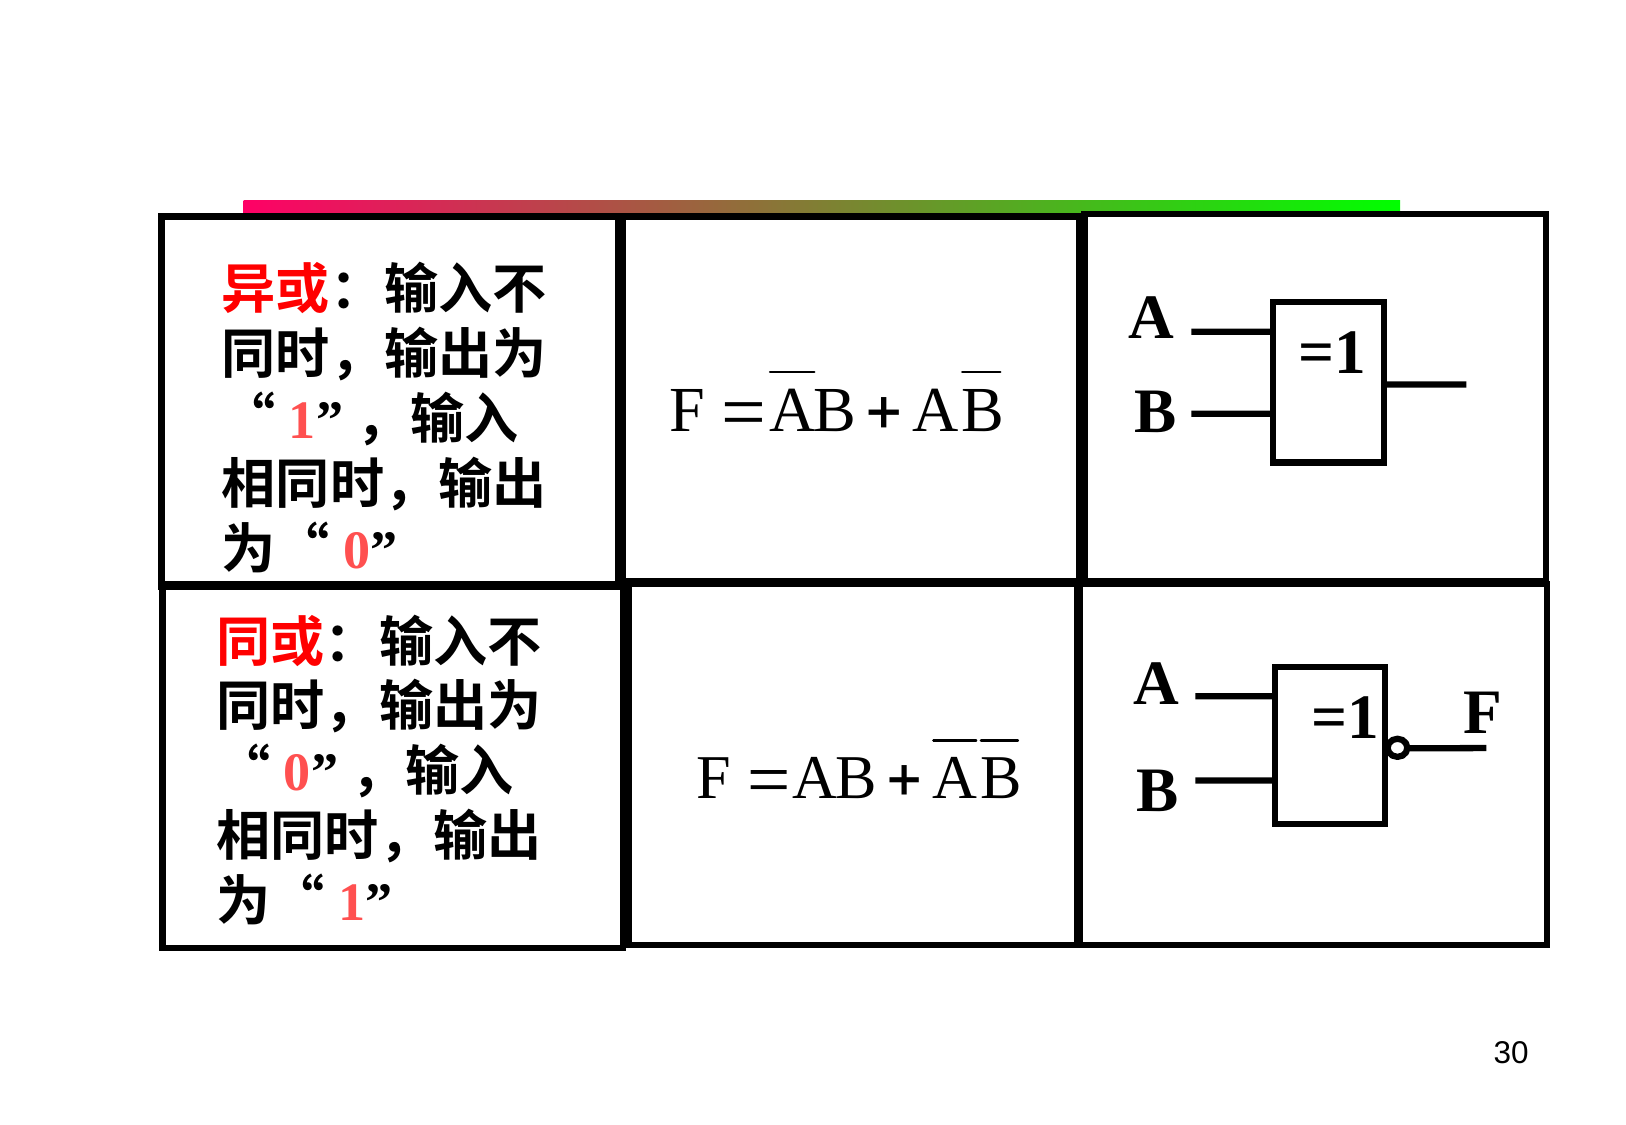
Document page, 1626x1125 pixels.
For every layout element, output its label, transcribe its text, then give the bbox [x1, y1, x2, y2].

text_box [1084, 213, 1547, 582]
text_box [162, 583, 624, 949]
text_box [628, 583, 1078, 946]
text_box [617, 216, 1080, 582]
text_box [1082, 583, 1548, 946]
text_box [161, 216, 615, 583]
slide_number 30 [1164, 1024, 1544, 1103]
text_box [243, 200, 1401, 213]
